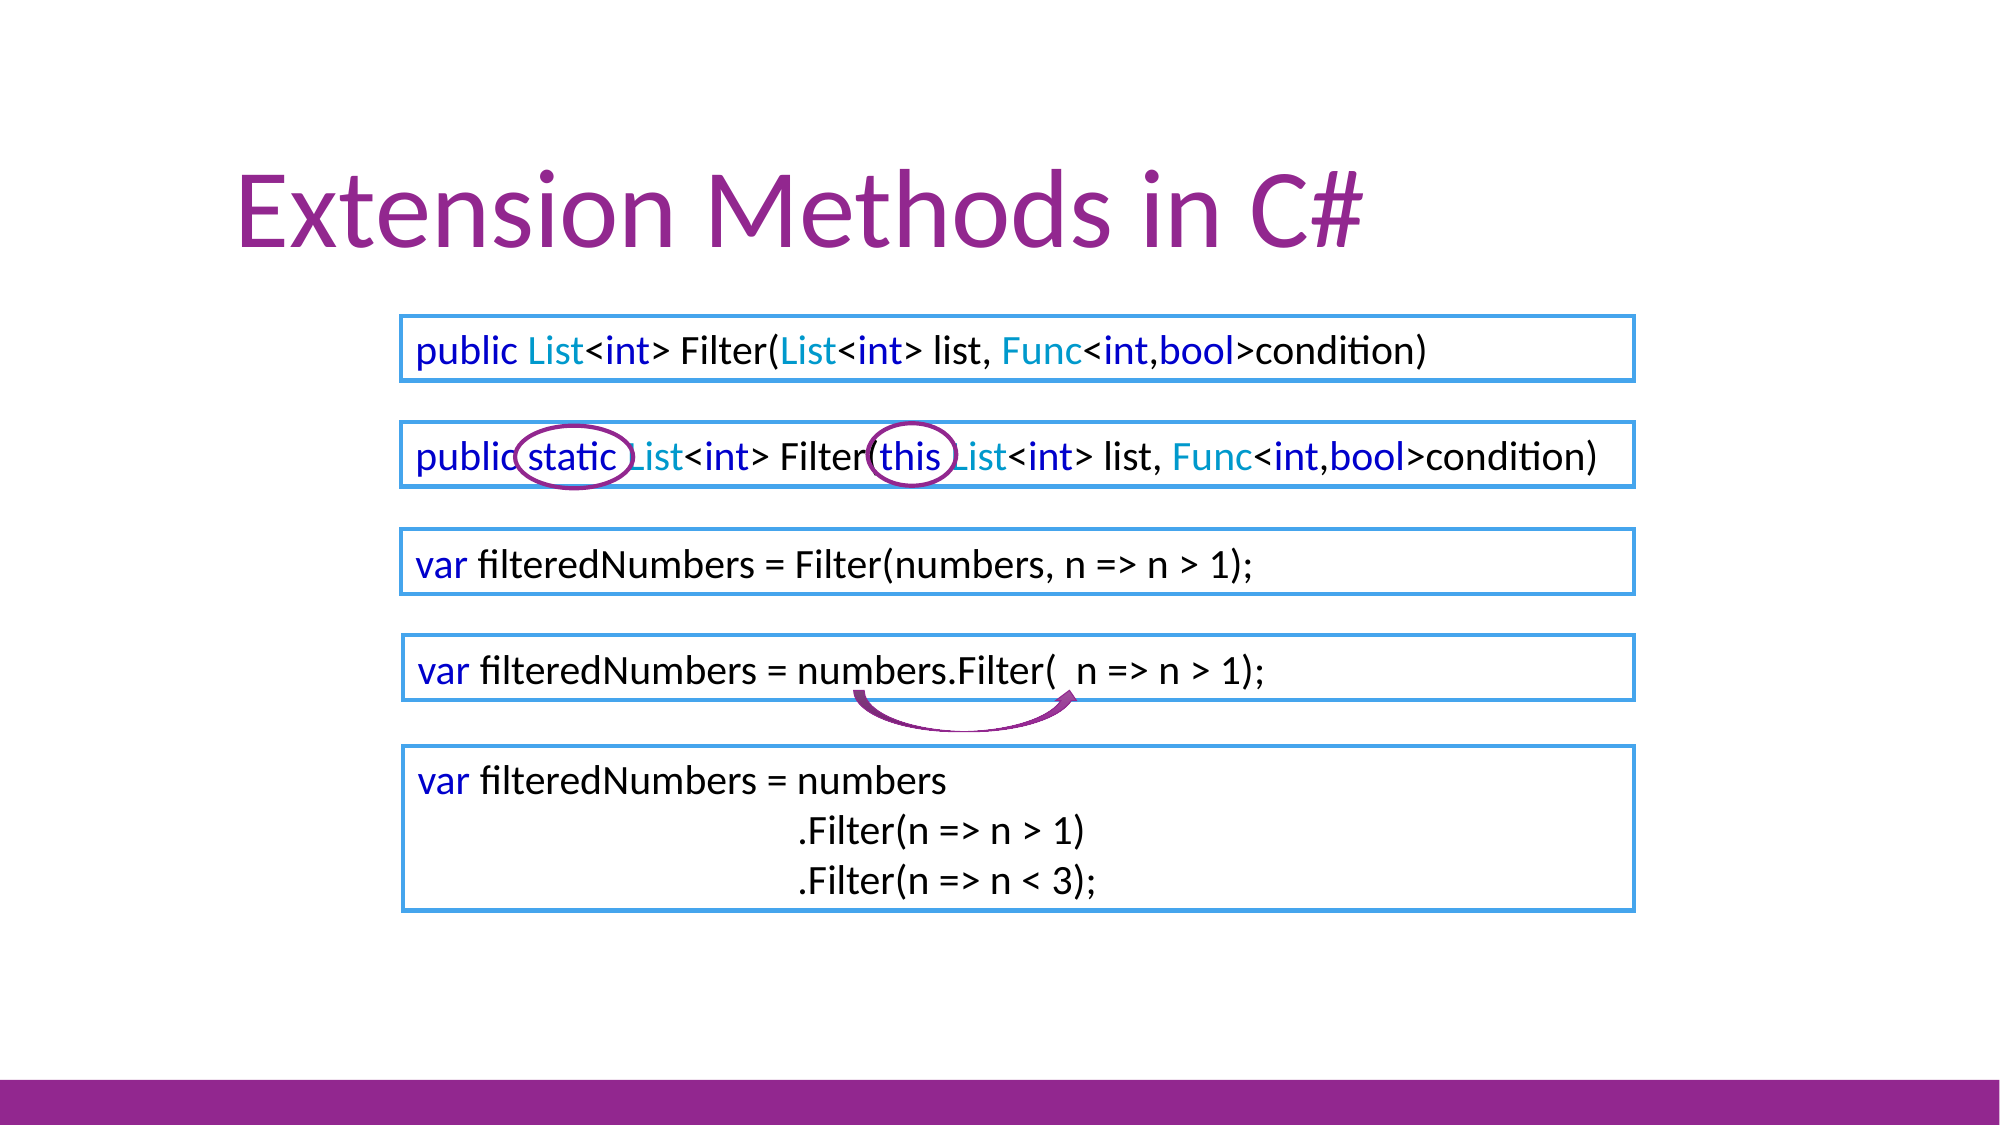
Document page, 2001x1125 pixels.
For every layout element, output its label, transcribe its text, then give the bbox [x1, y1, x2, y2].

text_box var filteredNumbers = Filter(numbers, n => n > 1); [400, 528, 1635, 595]
text_box var filteredNumbers = numbers.Filter( n => n > 1); [402, 634, 1635, 701]
title Extension Methods in C# [219, 76, 1780, 279]
text_box var filteredNumbers = numbers .Filter(n => n > 1) .Filter(n => n < 3); [402, 745, 1635, 912]
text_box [400, 421, 1635, 489]
text_box public List<int> Filter(List<int> list, Func<int,bool>condition) [400, 315, 1635, 382]
text_box [853, 689, 1078, 733]
